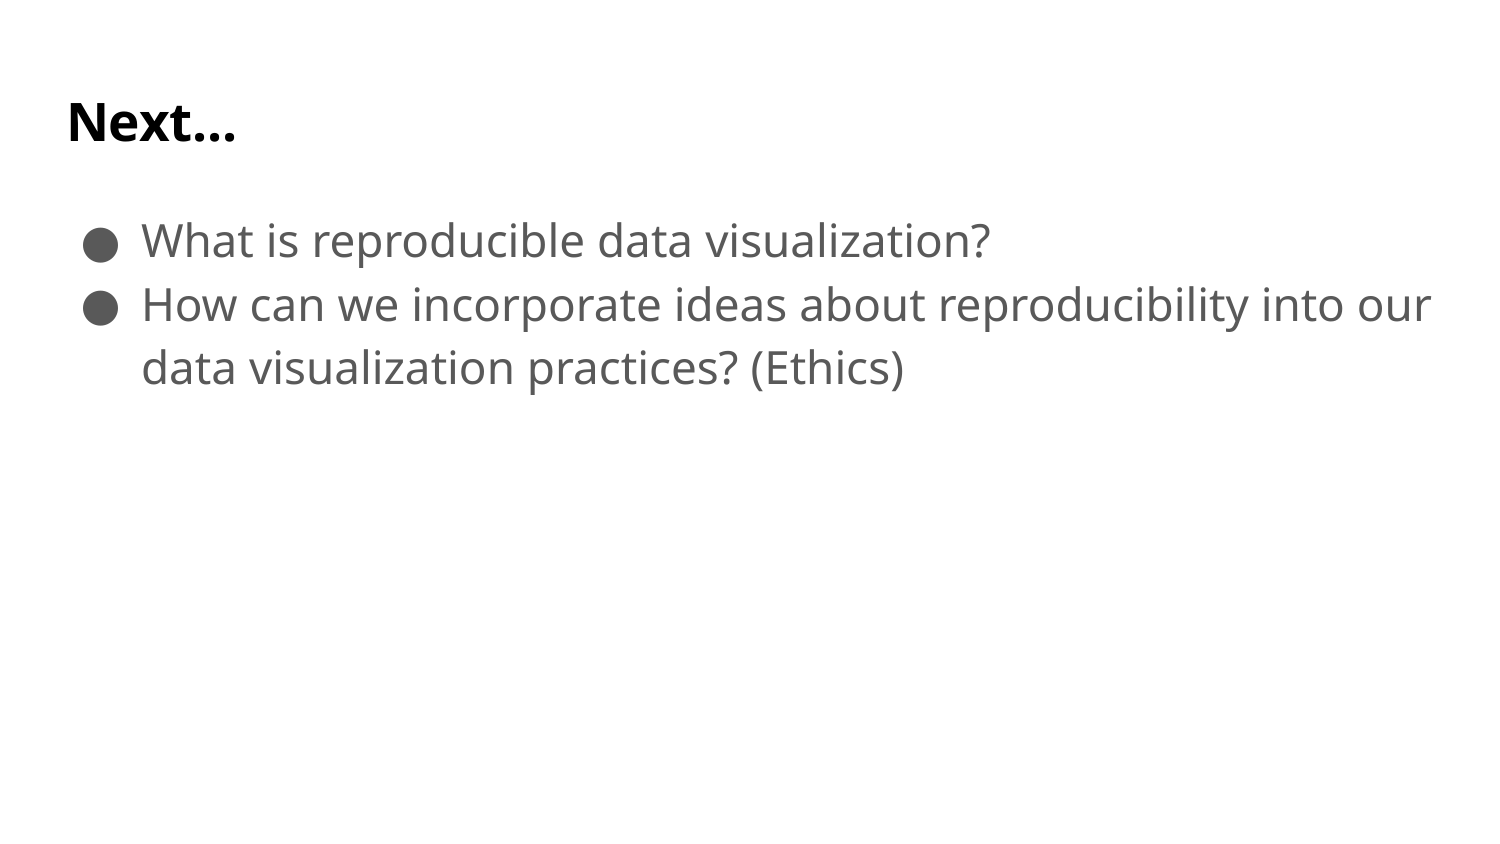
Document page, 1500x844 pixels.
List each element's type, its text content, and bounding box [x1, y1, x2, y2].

list What is reproducible data visualization? How can we incorporate ideas about reproducibility into our data visualization practices? (Ethics) [51, 189, 1449, 759]
title Next... [51, 72, 1449, 167]
